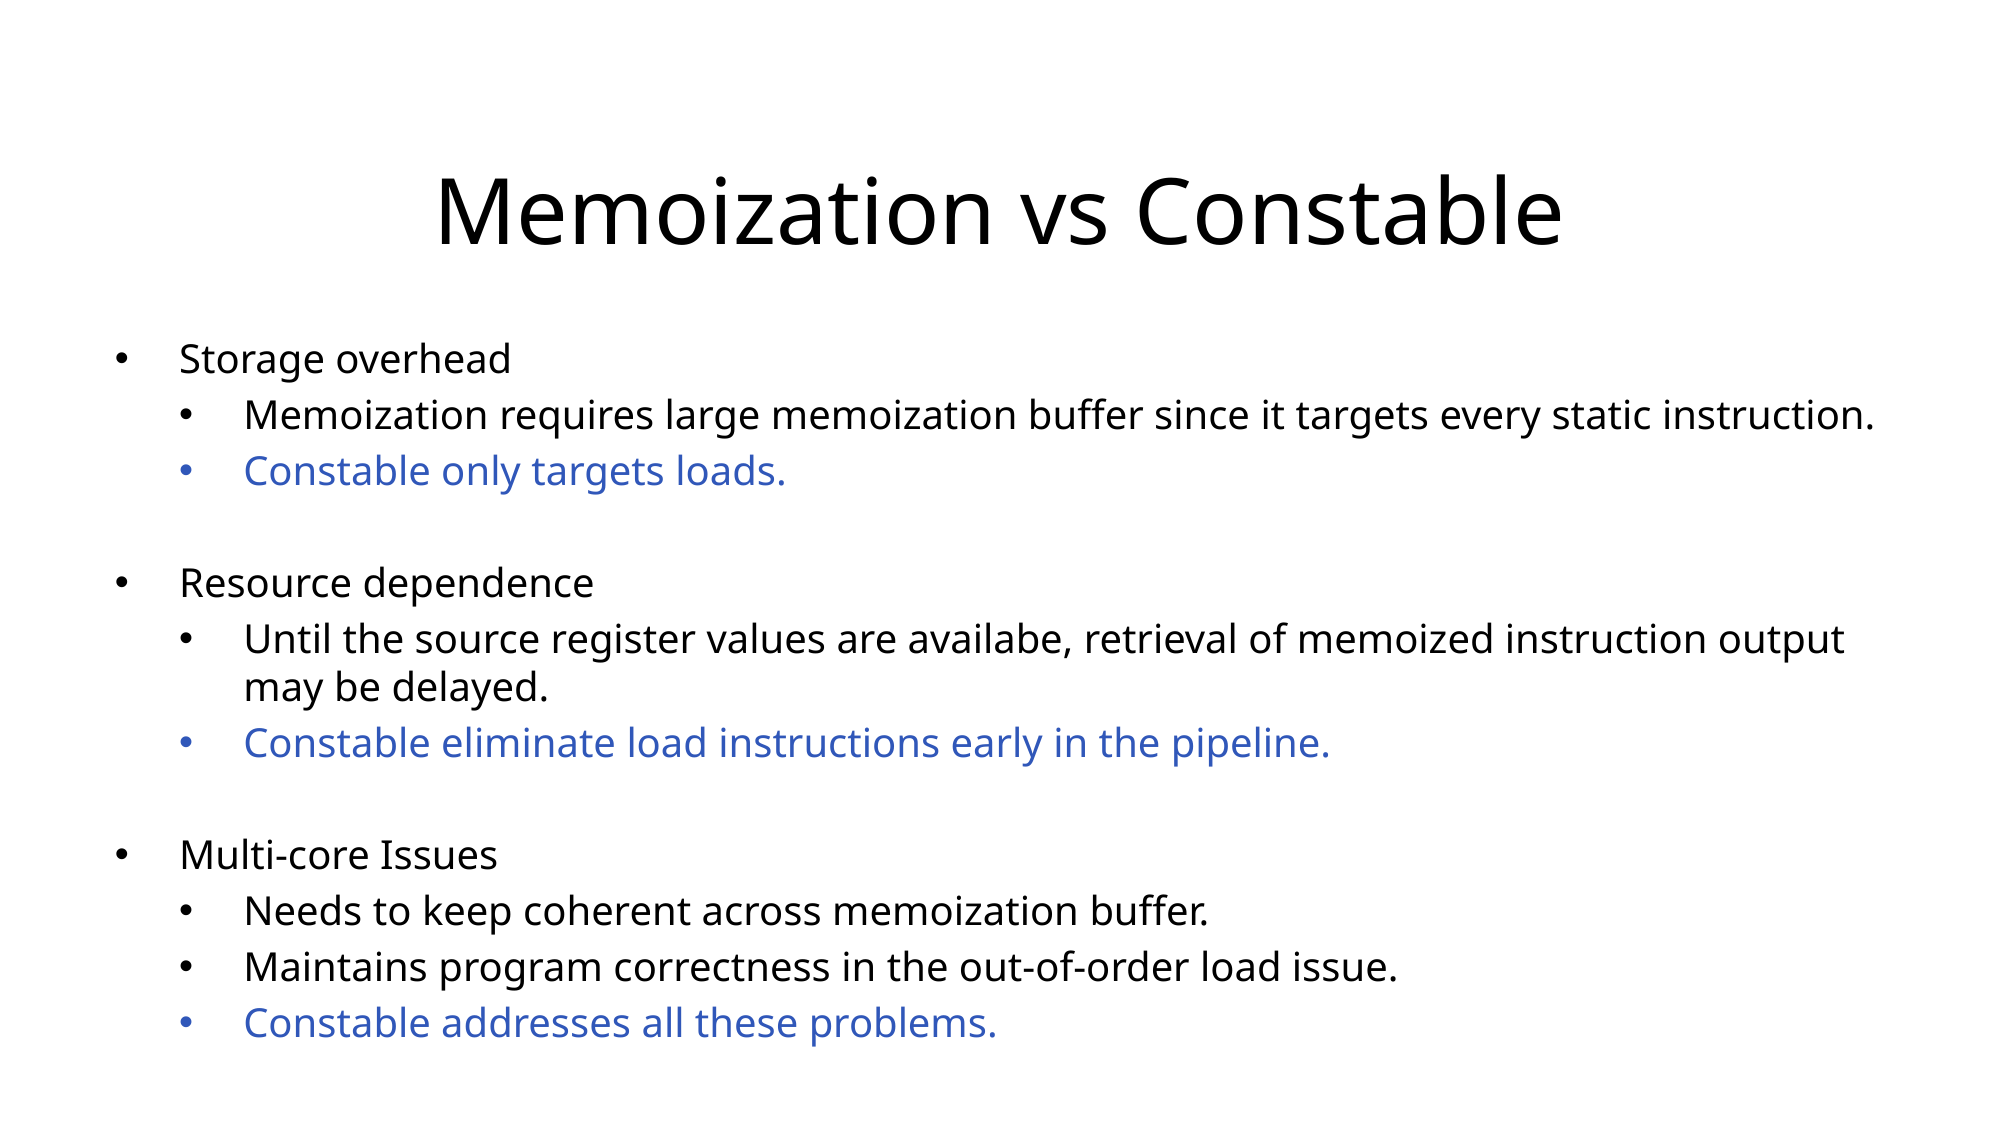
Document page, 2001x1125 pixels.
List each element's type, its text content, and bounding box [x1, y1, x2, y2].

text_box Storage overhead Memoization requires large memoization buffer since it targets every static instruction. Constable only targets loads. Resource dependence Until the source register values are availabe, retrieval of memoized instruction output may be delayed. Constable eliminate load instructions early in the pipeline. Multi-core Issues Needs to keep coherent across memoization buffer. Maintains program correctness in the out-of-order load issue. Constable addresses all these problems. [99, 326, 1900, 1083]
title Memoization vs Constable [99, 113, 1900, 302]
